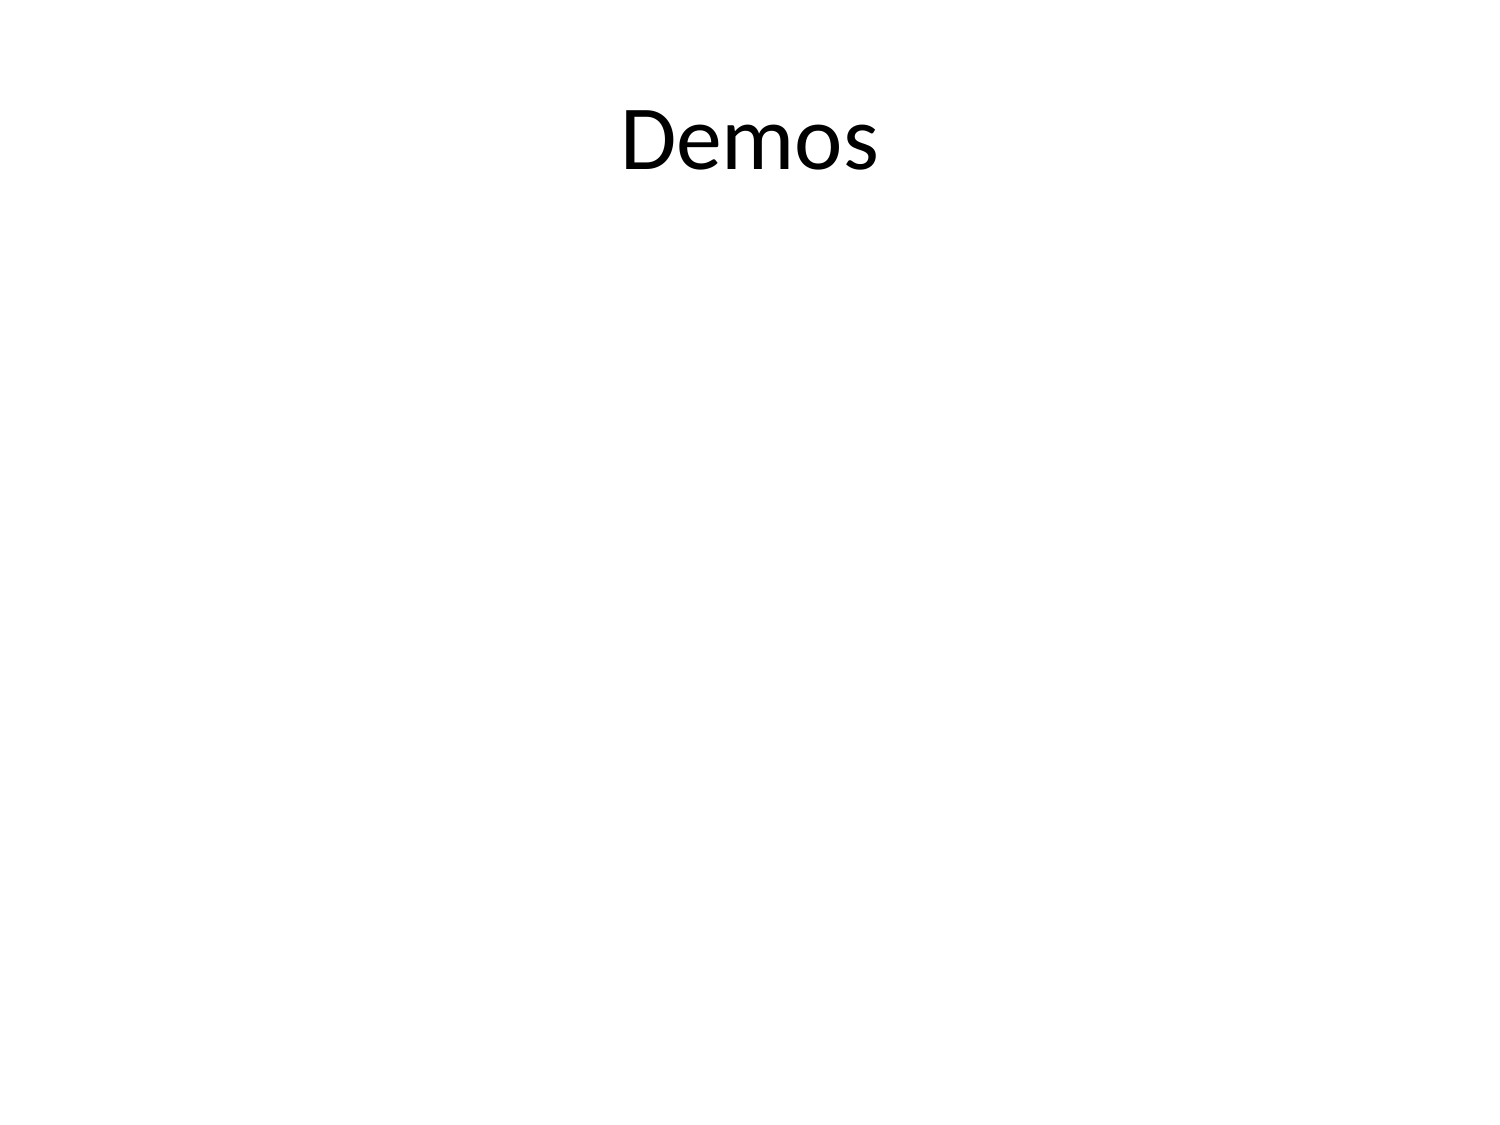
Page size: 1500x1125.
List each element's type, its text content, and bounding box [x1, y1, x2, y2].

title Demos [617, 75, 882, 266]
